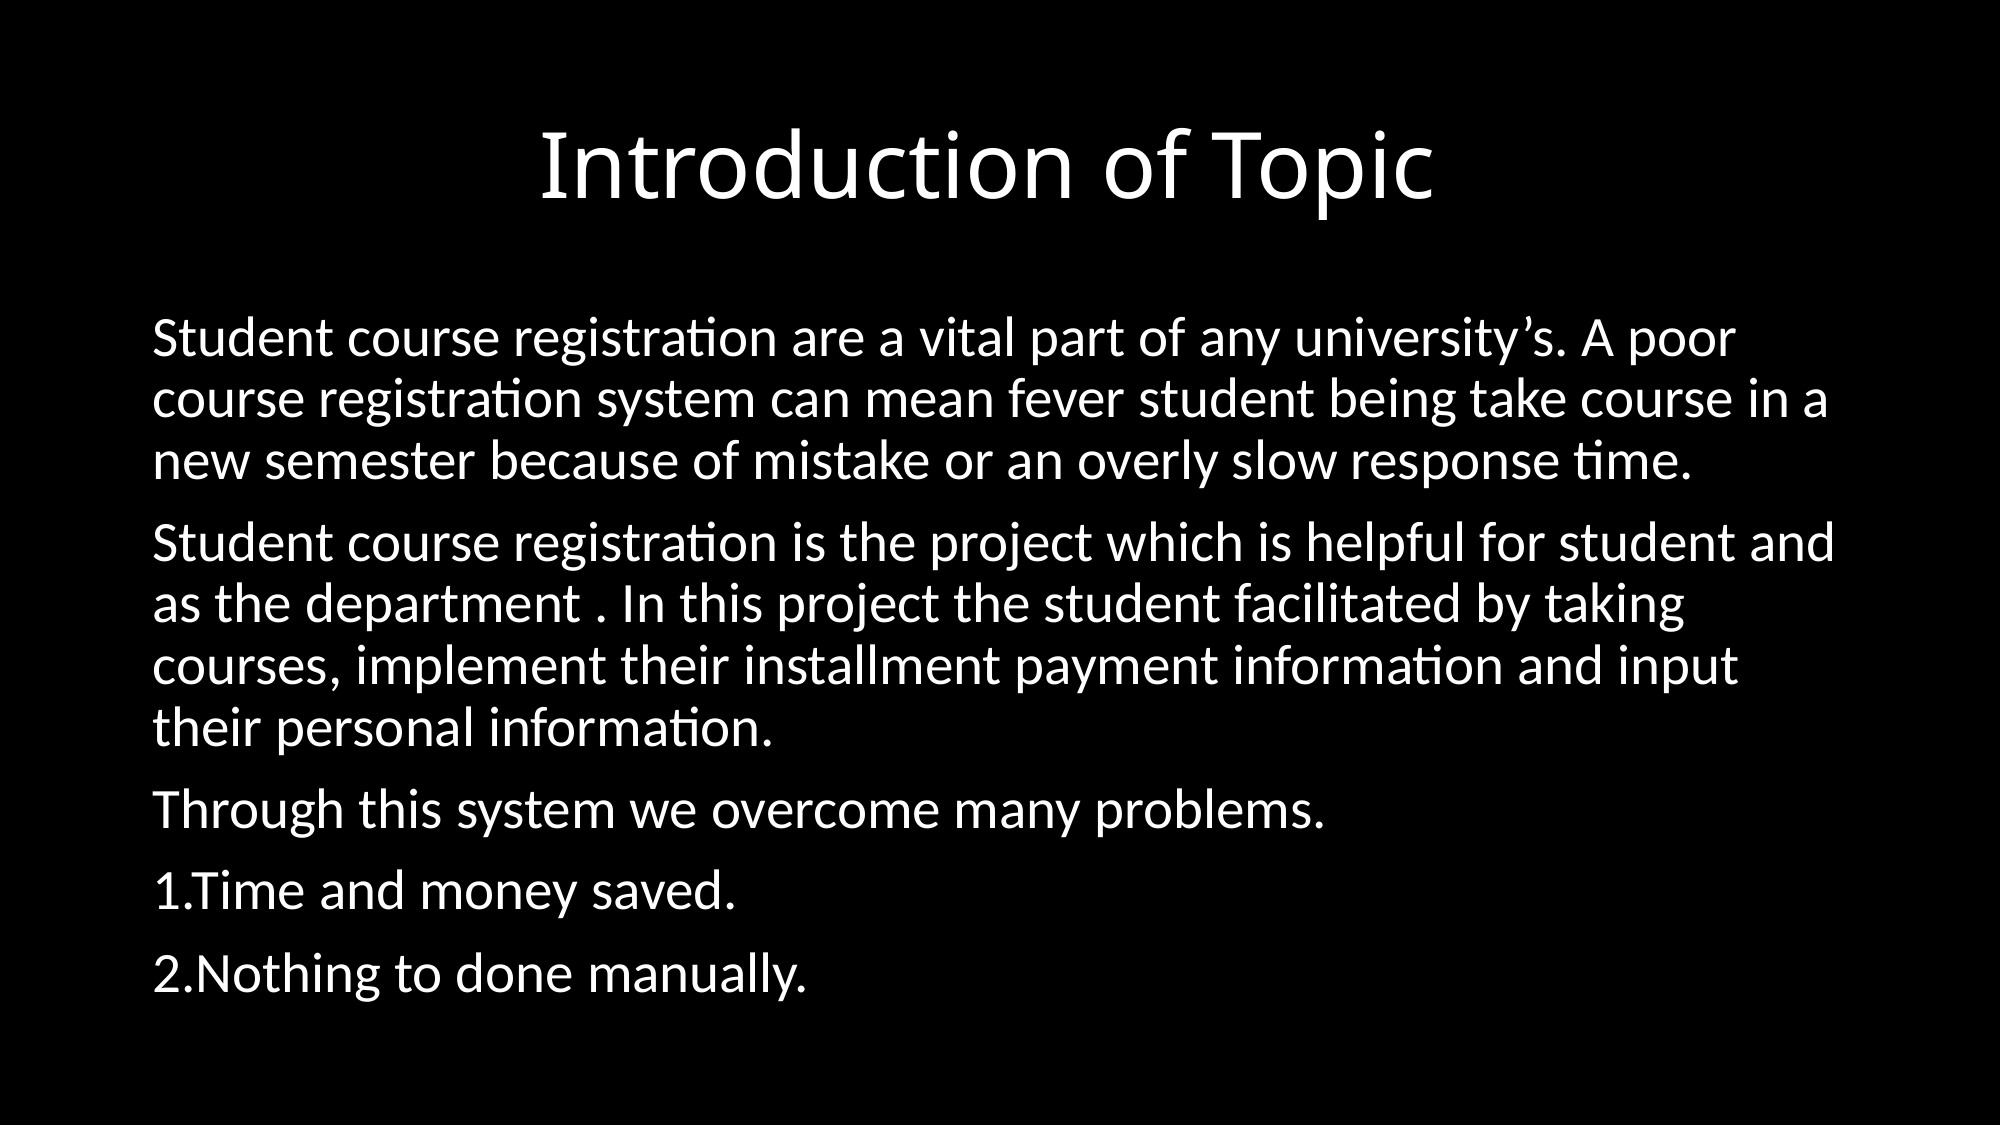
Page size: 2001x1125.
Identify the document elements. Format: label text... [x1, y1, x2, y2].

title Introduction of Topic [137, 59, 1863, 278]
list Student course registration are a vital part of any university’s. A poor course registration system can mean fever student being take course in a new semester because of mistake or an overly slow response time. Student course registration is the project which is helpful for student and as the department . In this project the student facilitated by taking courses, implement their installment payment information and input their personal information. Through this system we overcome many problems. 1.Time and money saved. 2.Nothing to done manually. [137, 299, 1863, 1014]
